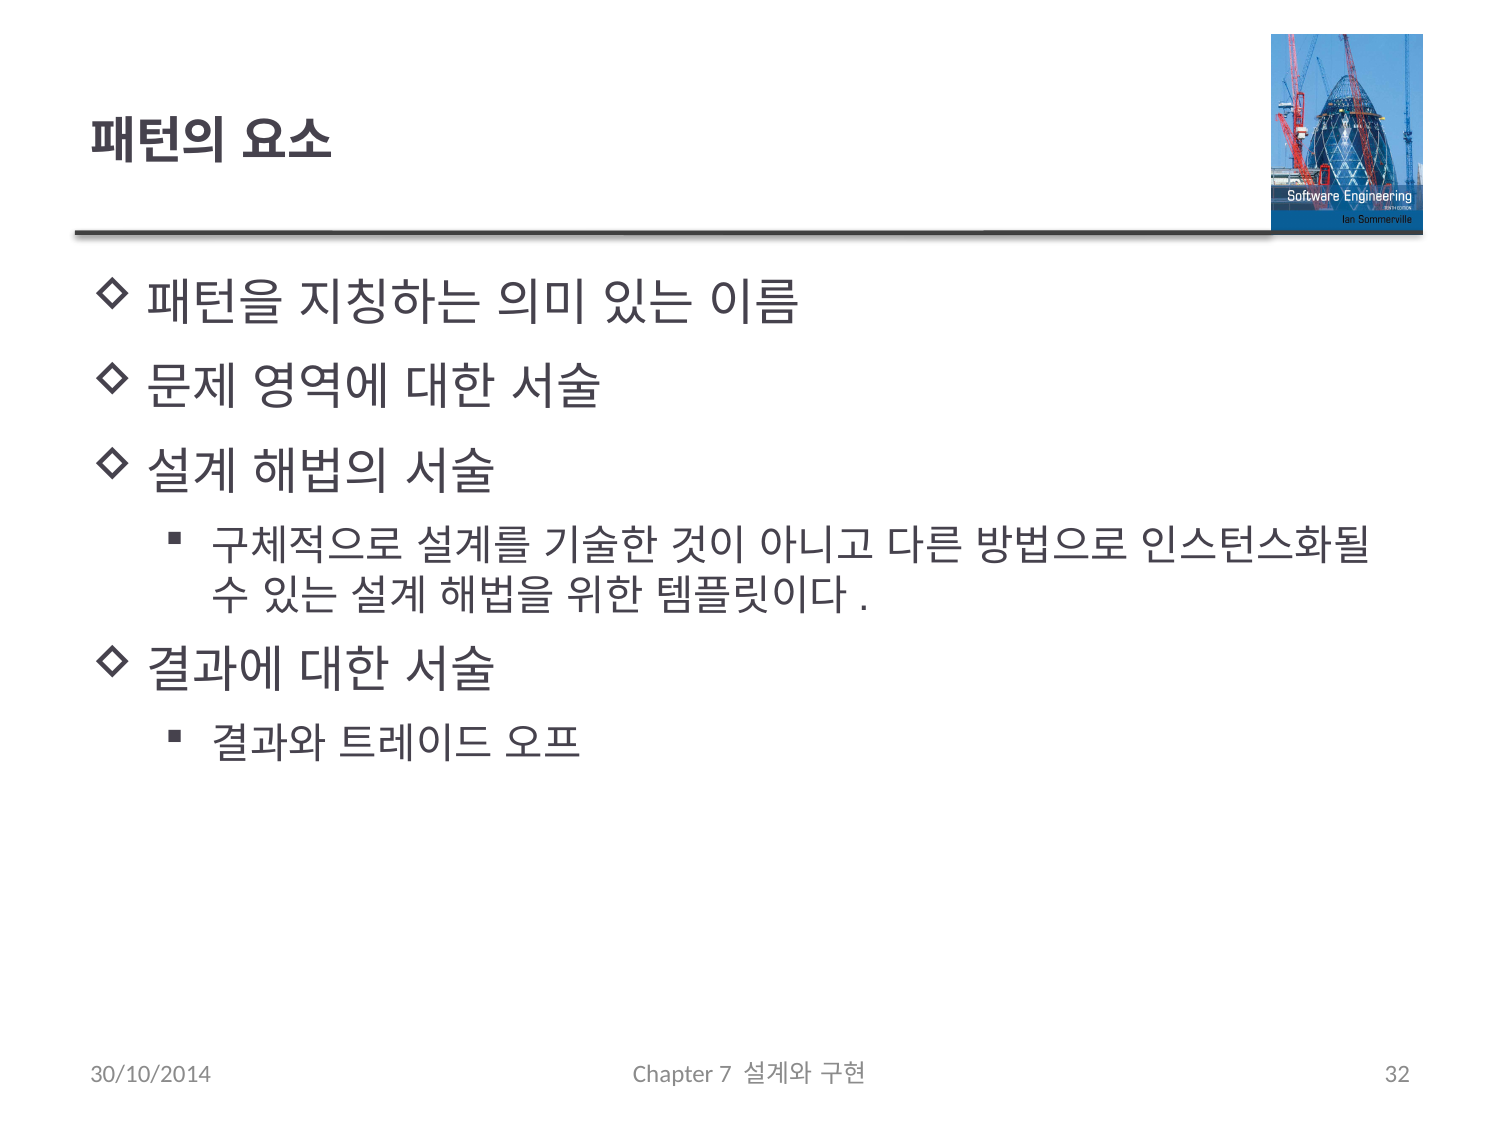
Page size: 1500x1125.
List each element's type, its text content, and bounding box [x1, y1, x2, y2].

picture [1271, 34, 1423, 230]
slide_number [75, 1042, 425, 1103]
footer Chapter 7 설계와 구현 [512, 1042, 988, 1103]
slide_number 32 [1074, 1042, 1425, 1103]
title 패턴의 요소 [74, 44, 1272, 233]
list 패턴을 지칭하는 의미 있는 이름 문제 영역에 대한 서술 설계 해법의 서술 구체적으로 설계를 기술한 것이 아니고 다른 방법으로 인스턴스화될 수 있는 설계 해법을 위한 템플릿이다. 결과에 대한 서술 결과와 트레이드 오프 [75, 262, 1425, 1005]
